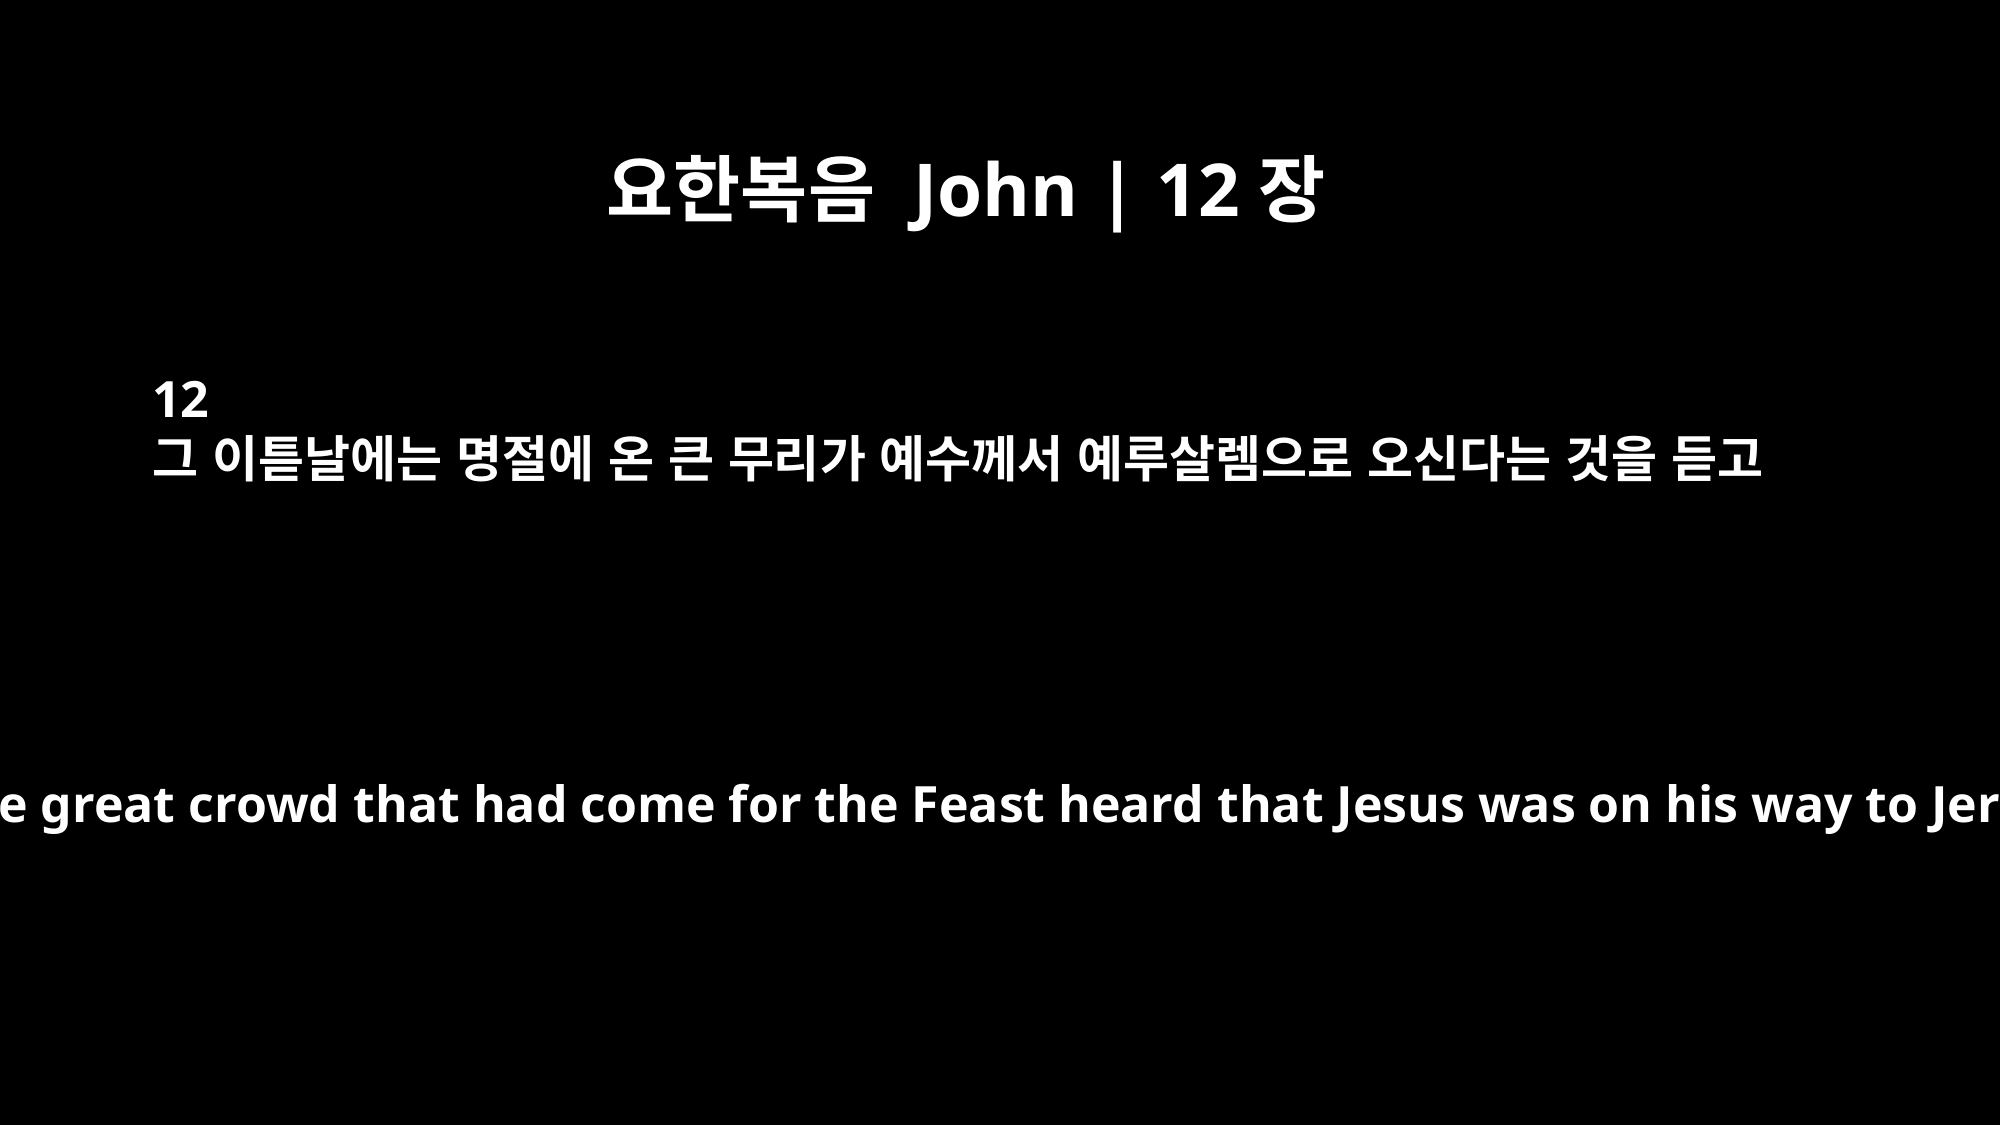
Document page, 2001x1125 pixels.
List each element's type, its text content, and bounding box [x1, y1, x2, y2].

text_box 12 그 이튿날에는 명절에 온 큰 무리가 예수께서 예루살렘으로 오신다는 것을 듣고 [137, 359, 1780, 495]
text_box 요한복음 John | 12장 [591, 136, 1341, 239]
text_box The next day the great crowd that had come for the Feast heard that Jesus was on his way to Jerusalem. [0, 764, 2000, 840]
